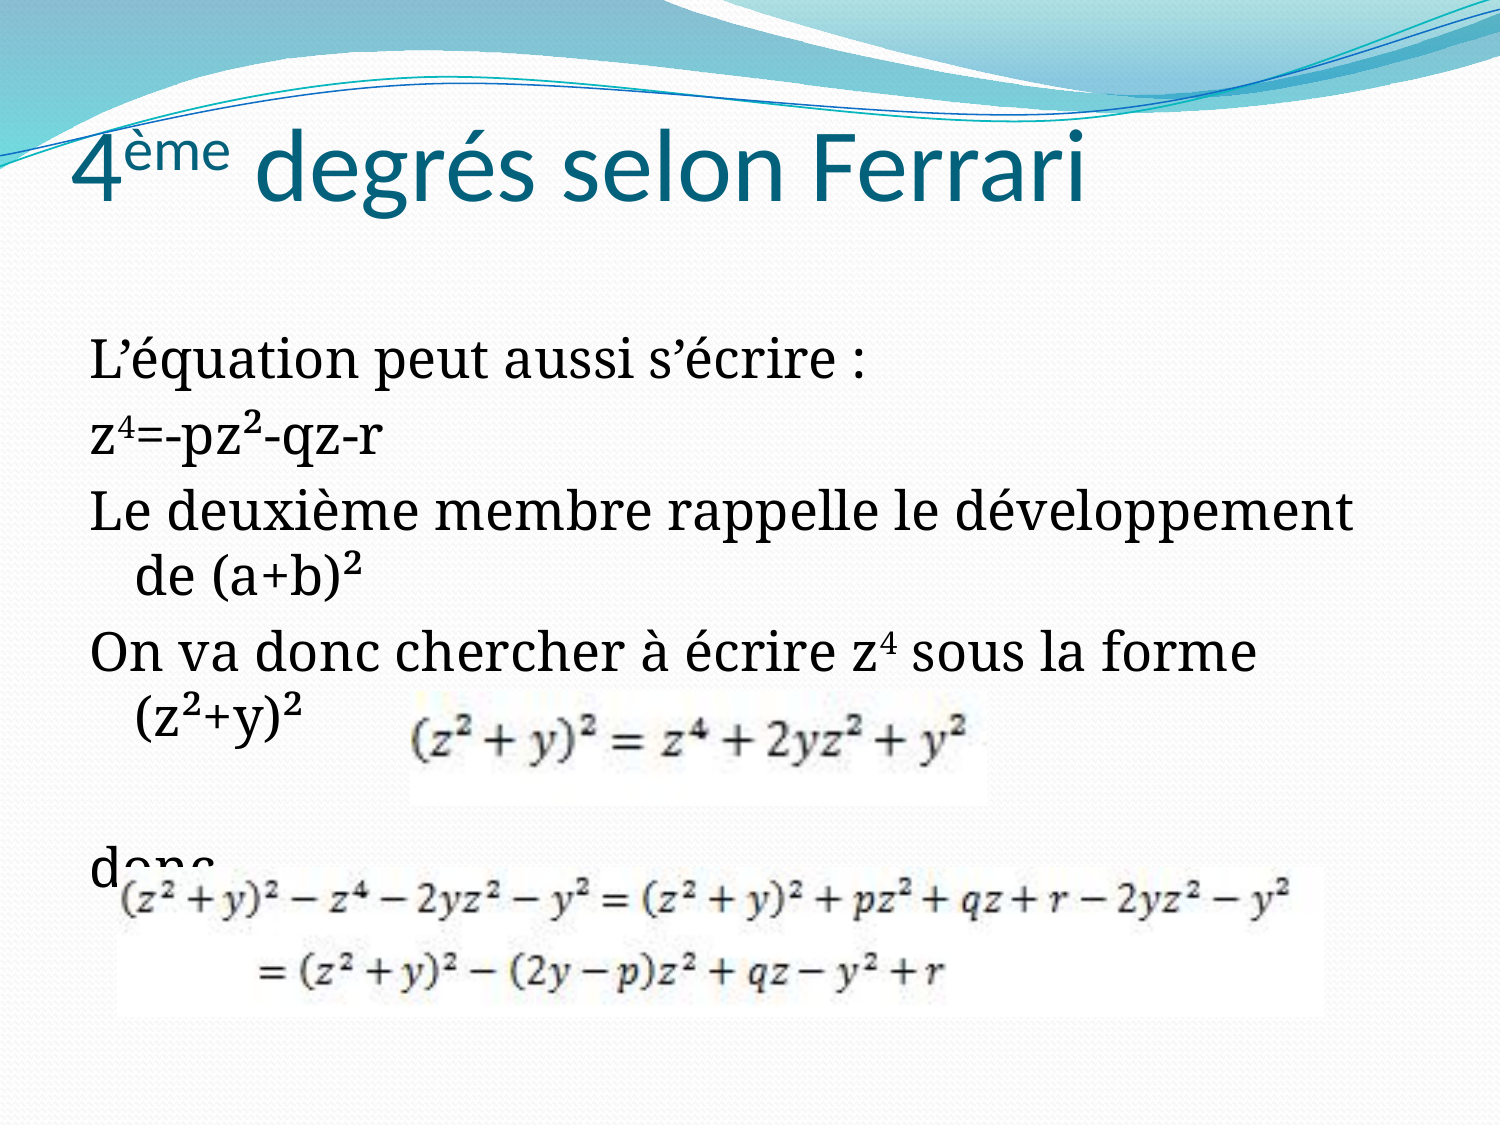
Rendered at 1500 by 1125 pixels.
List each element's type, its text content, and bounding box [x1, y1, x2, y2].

picture [409, 691, 987, 806]
picture [116, 866, 1324, 1018]
title 4ème degrés selon Ferrari [70, 35, 1421, 223]
list L’équation peut aussi s’écrire : z4=-pz²-qz-r Le deuxième membre rappelle le développement de (a+b)² On va donc chercher à écrire z4 sous la forme (z²+y)² donc [75, 317, 1425, 1038]
